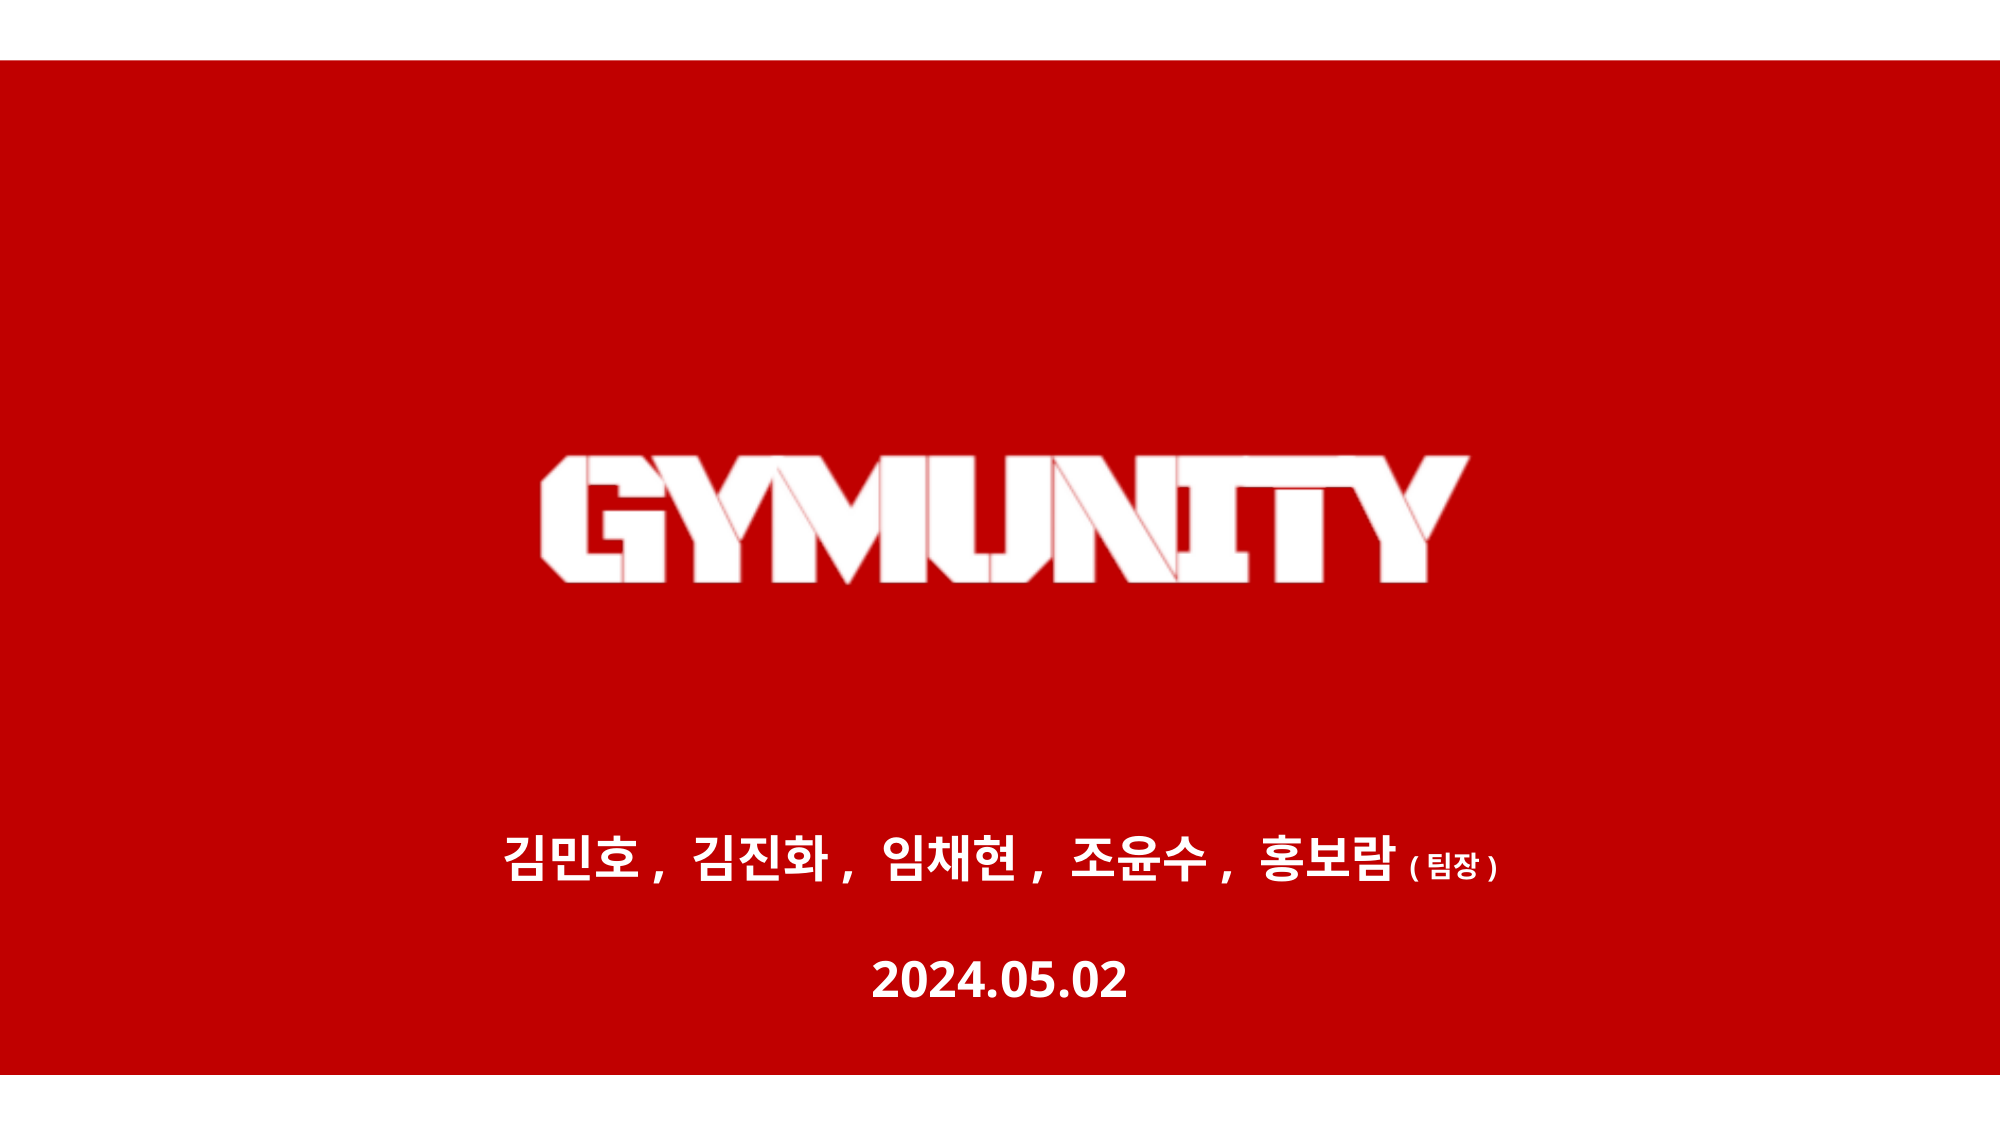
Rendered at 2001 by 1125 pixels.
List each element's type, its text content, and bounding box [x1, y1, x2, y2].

text_box 김민호, 김진화, 임채현, 조윤수, 홍보람(팀장) 2024.05.02 [0, 59, 2000, 1076]
picture [469, 388, 1531, 655]
